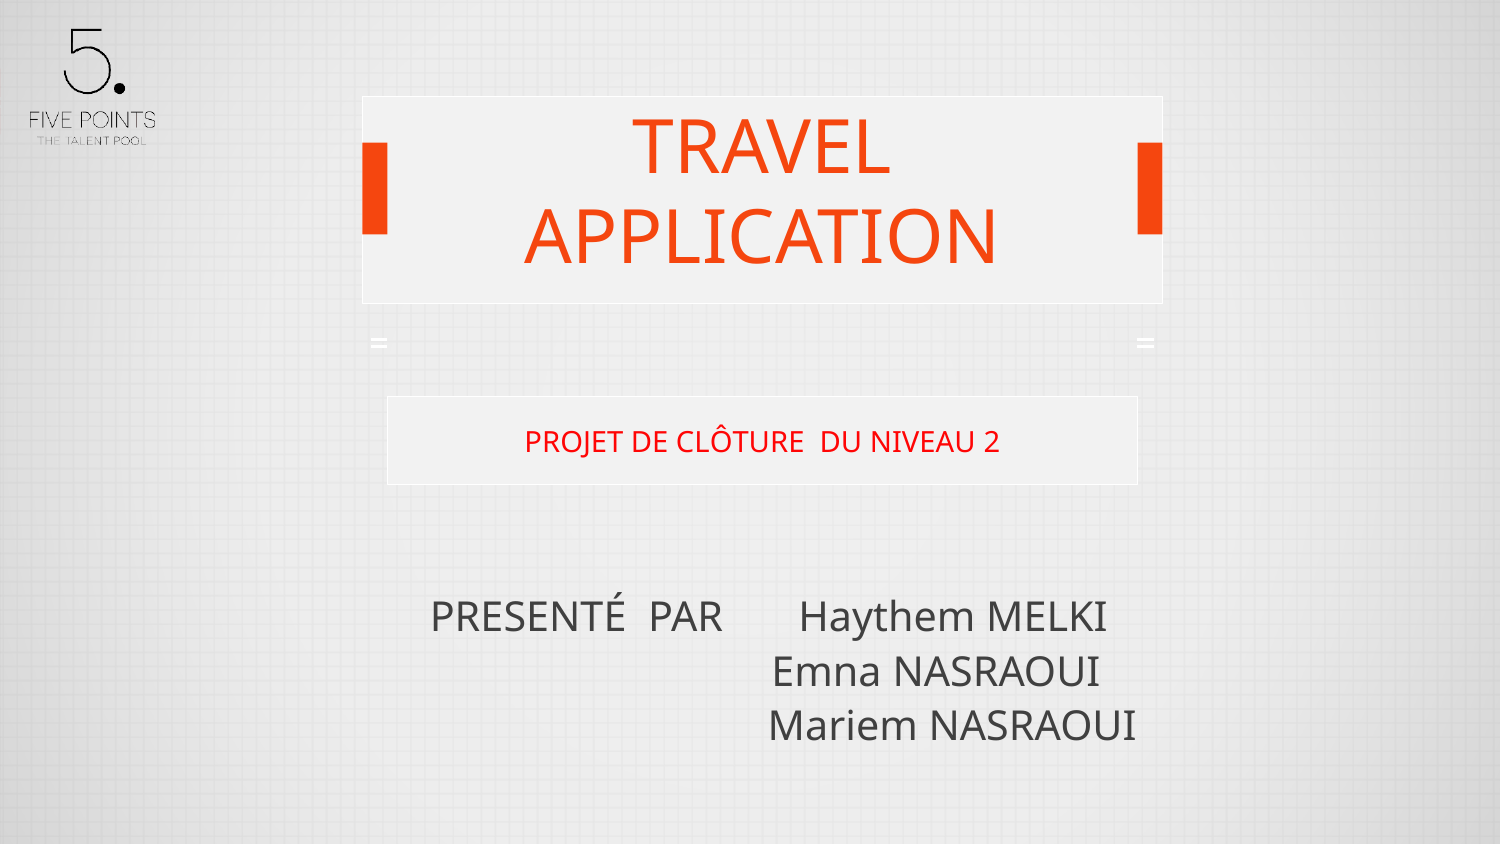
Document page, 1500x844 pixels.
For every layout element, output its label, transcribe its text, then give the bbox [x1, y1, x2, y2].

subtitle PRESENTÉ PAR Haythem MELKI Emna NASRAOUI Mariem NASRAOUI [350, 578, 1188, 760]
text_box PROJET DE CLÔTURE DU NIVEAU 2 [385, 395, 1139, 486]
picture [0, 0, 1500, 844]
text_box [362, 96, 1163, 304]
